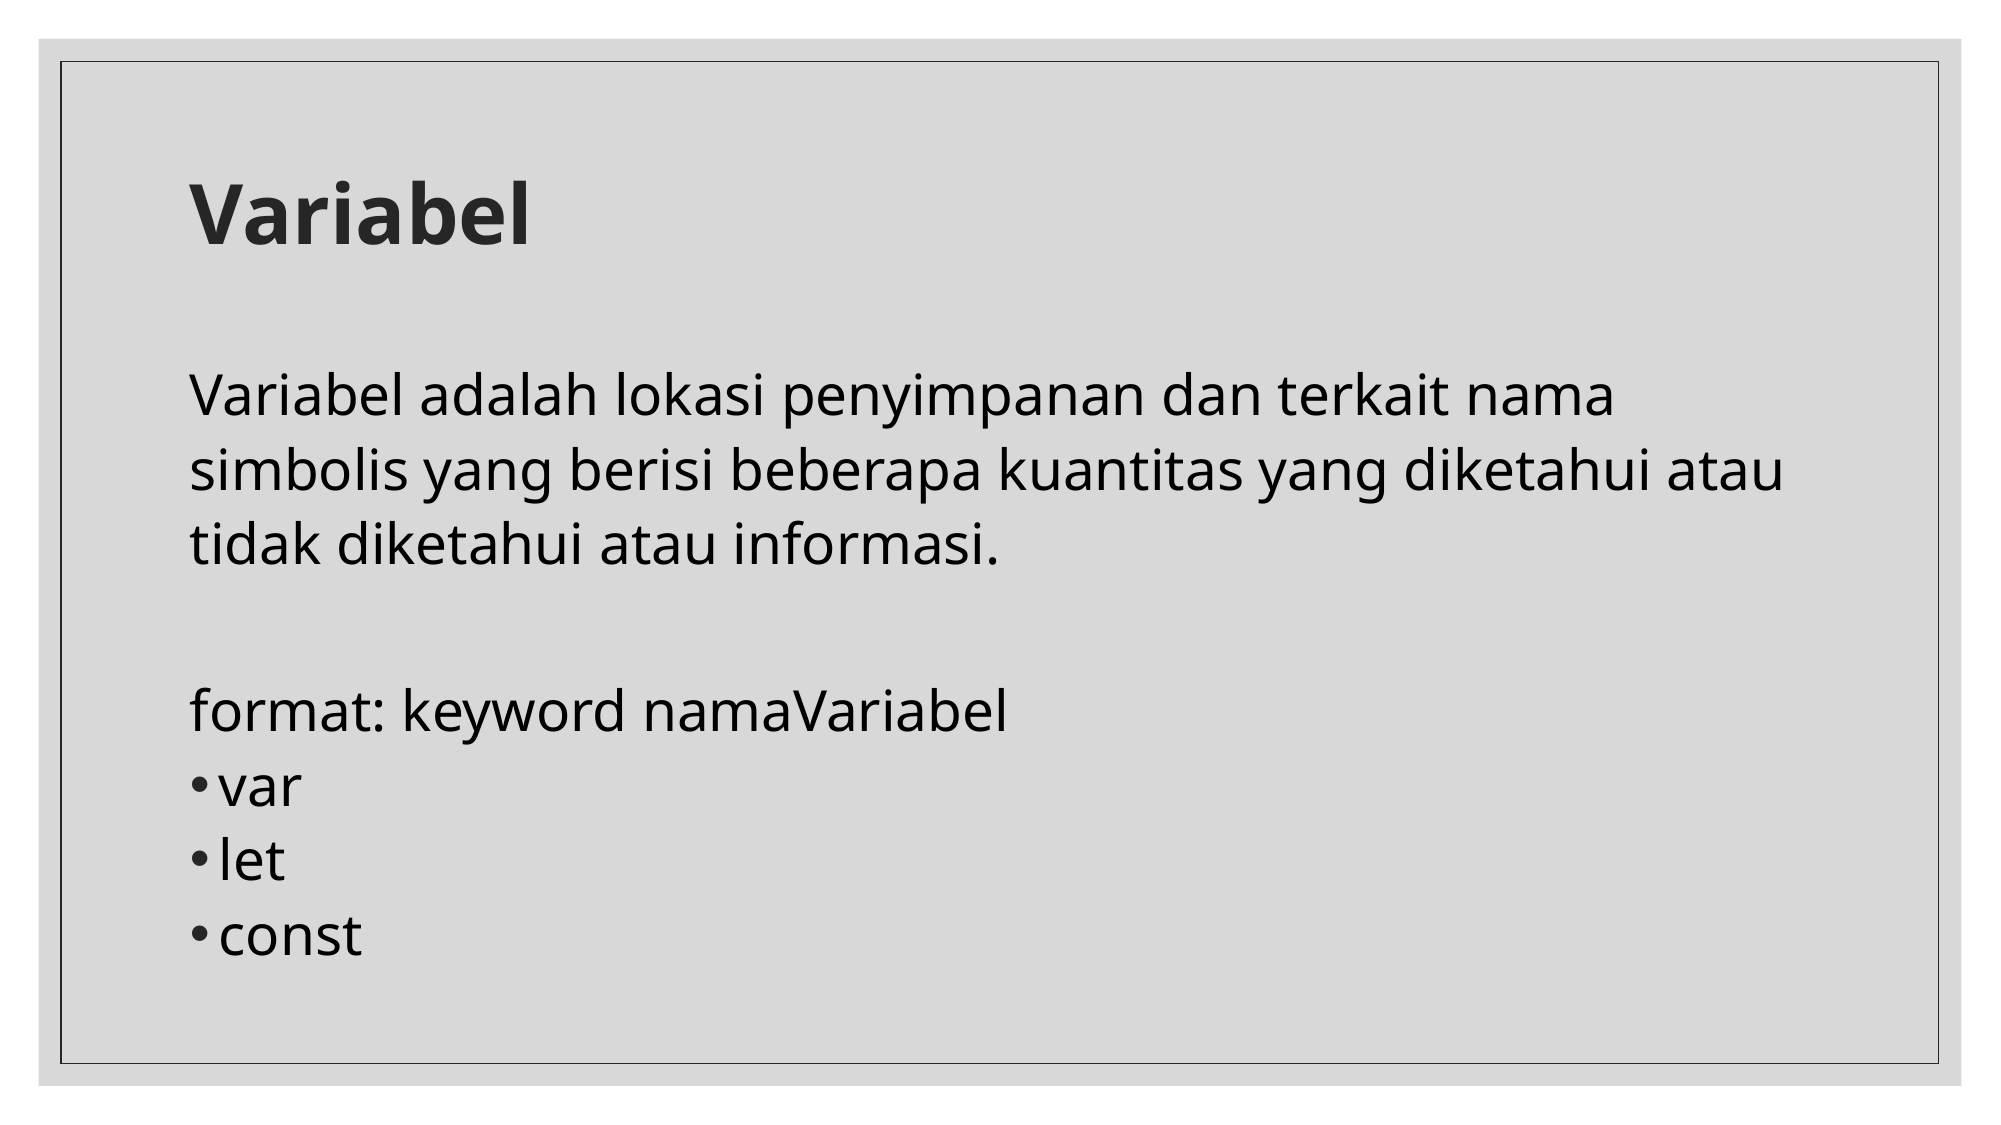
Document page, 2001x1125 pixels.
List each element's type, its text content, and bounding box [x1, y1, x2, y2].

list Variabel adalah lokasi penyimpanan dan terkait nama simbolis yang berisi beberapa kuantitas yang diketahui atau tidak diketahui atau informasi. format: keyword namaVariabel var let const [174, 345, 1825, 977]
title Variabel [174, 105, 1825, 331]
